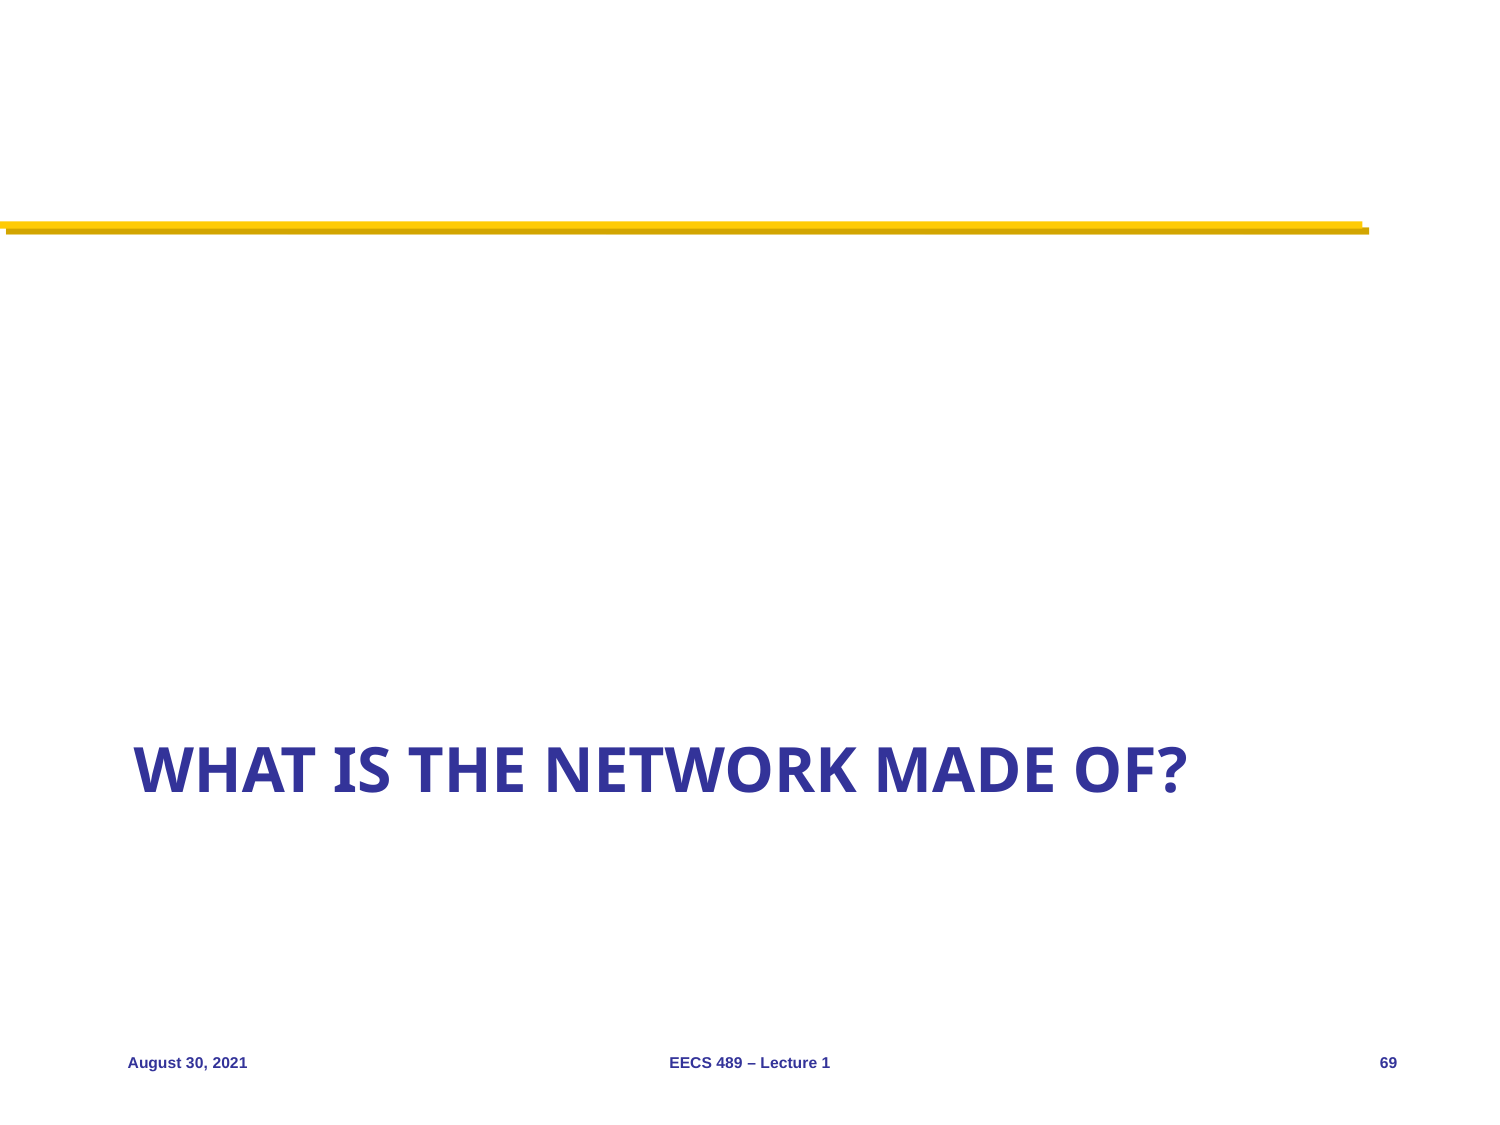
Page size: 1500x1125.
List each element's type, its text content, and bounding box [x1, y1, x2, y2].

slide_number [112, 1024, 426, 1101]
footer EECS 489 – Lecture 1 [512, 1024, 988, 1101]
title What is the network made of? [118, 722, 1394, 947]
slide_number 69 [1312, 1024, 1413, 1101]
